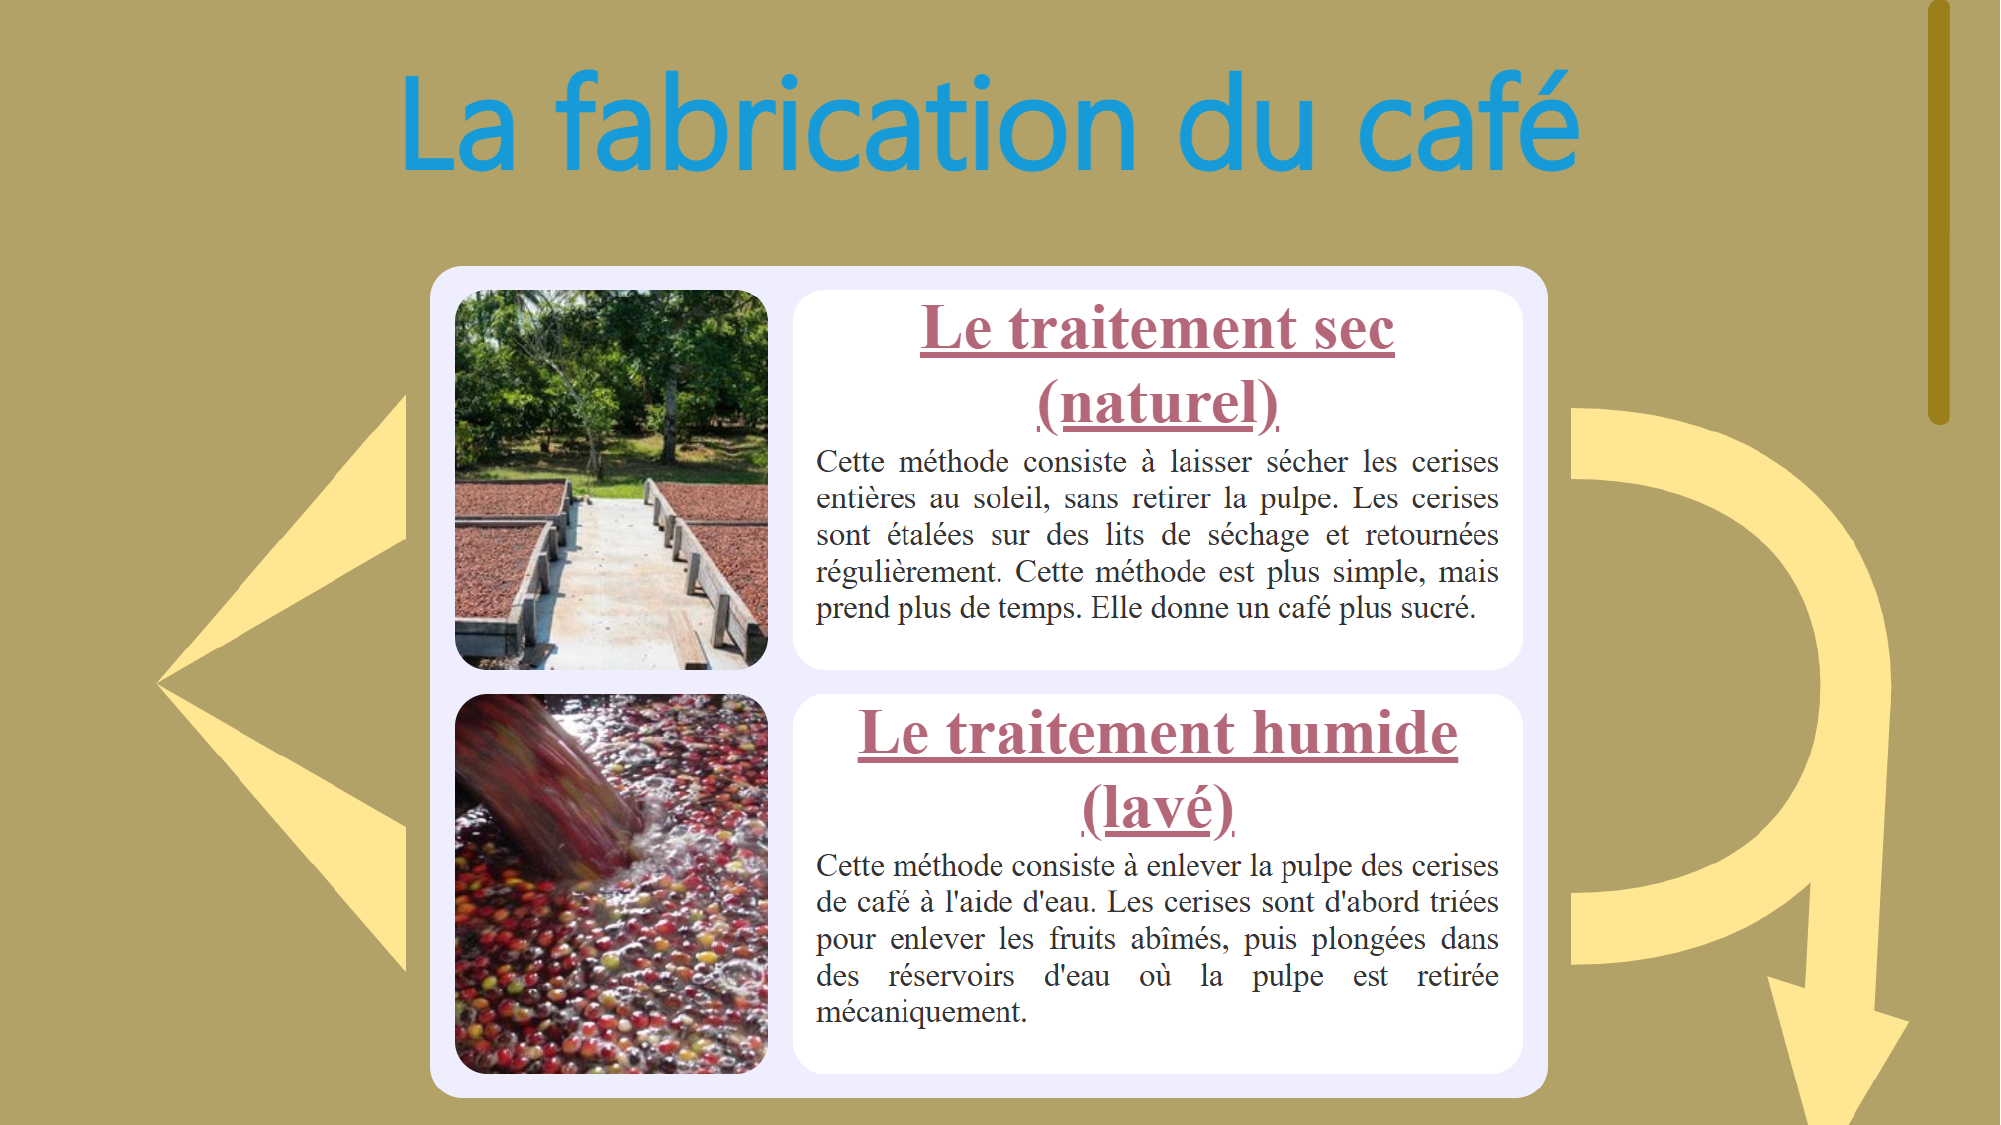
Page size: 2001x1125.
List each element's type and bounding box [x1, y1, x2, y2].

text_box [49, 0, 1951, 1125]
